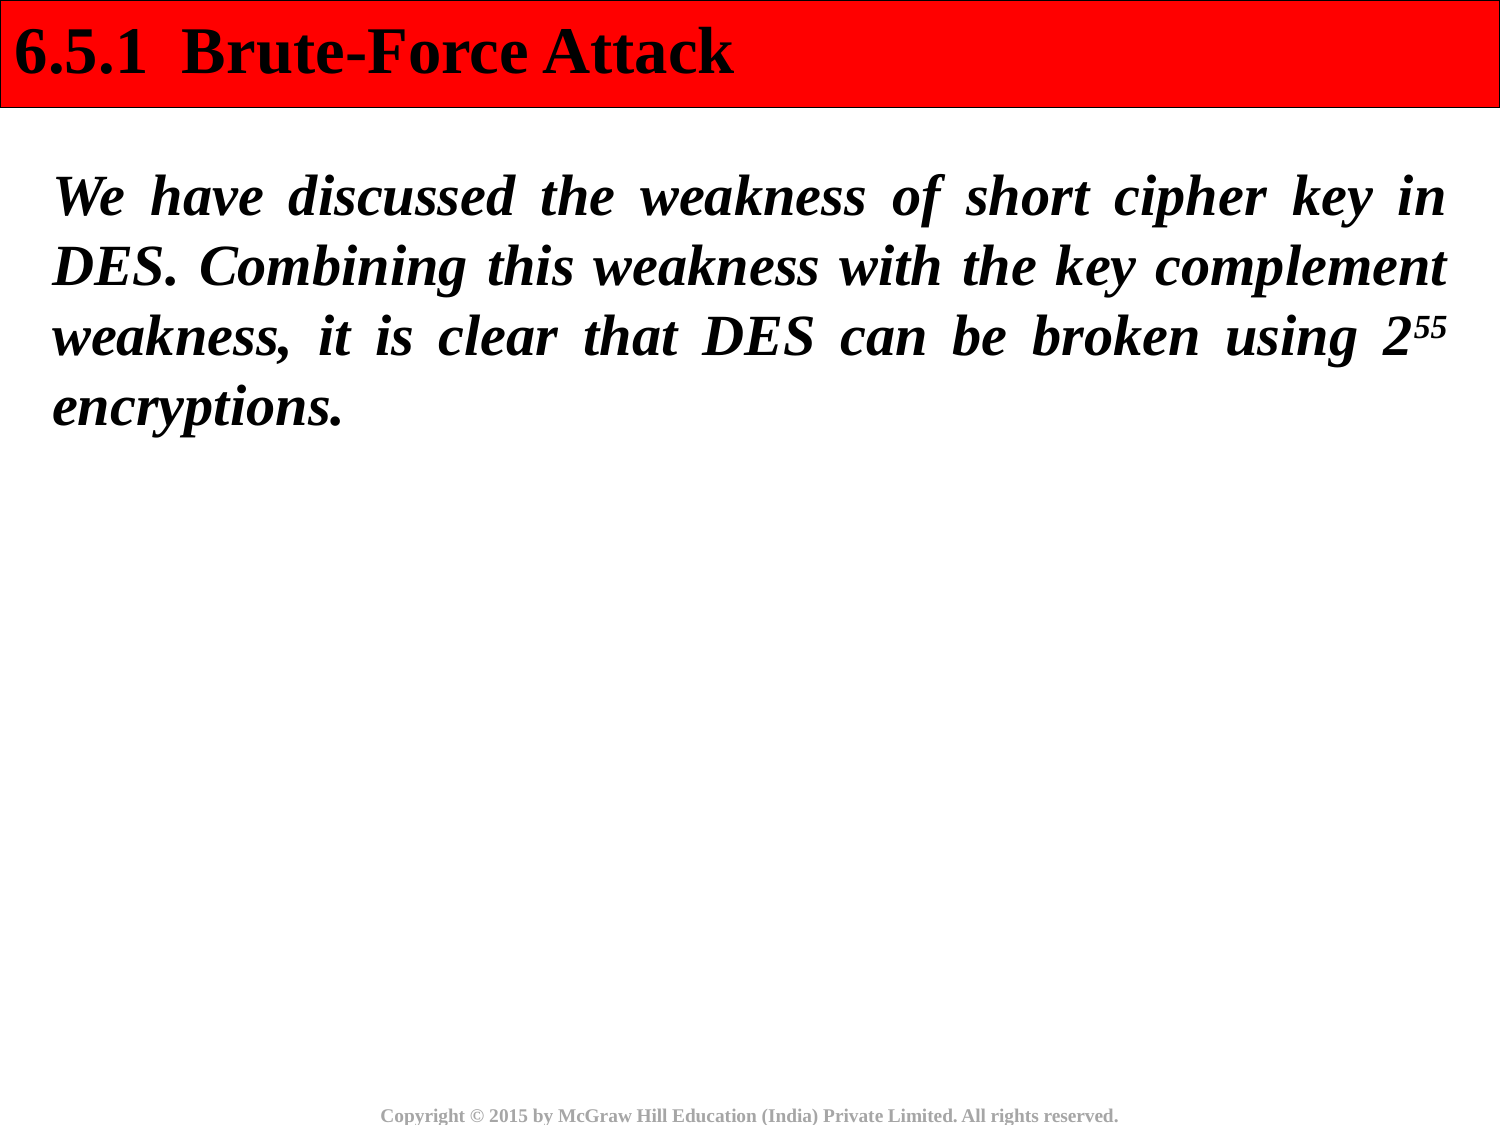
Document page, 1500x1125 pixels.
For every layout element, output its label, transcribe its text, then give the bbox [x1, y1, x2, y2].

text_box 6.5.1 Brute-Force Attack [0, 0, 1500, 108]
text_box We have discussed the weakness of short cipher key in DES. Combining this weakness with the key complement weakness, it is clear that DES can be broken using 255 encryptions. [37, 149, 1463, 445]
